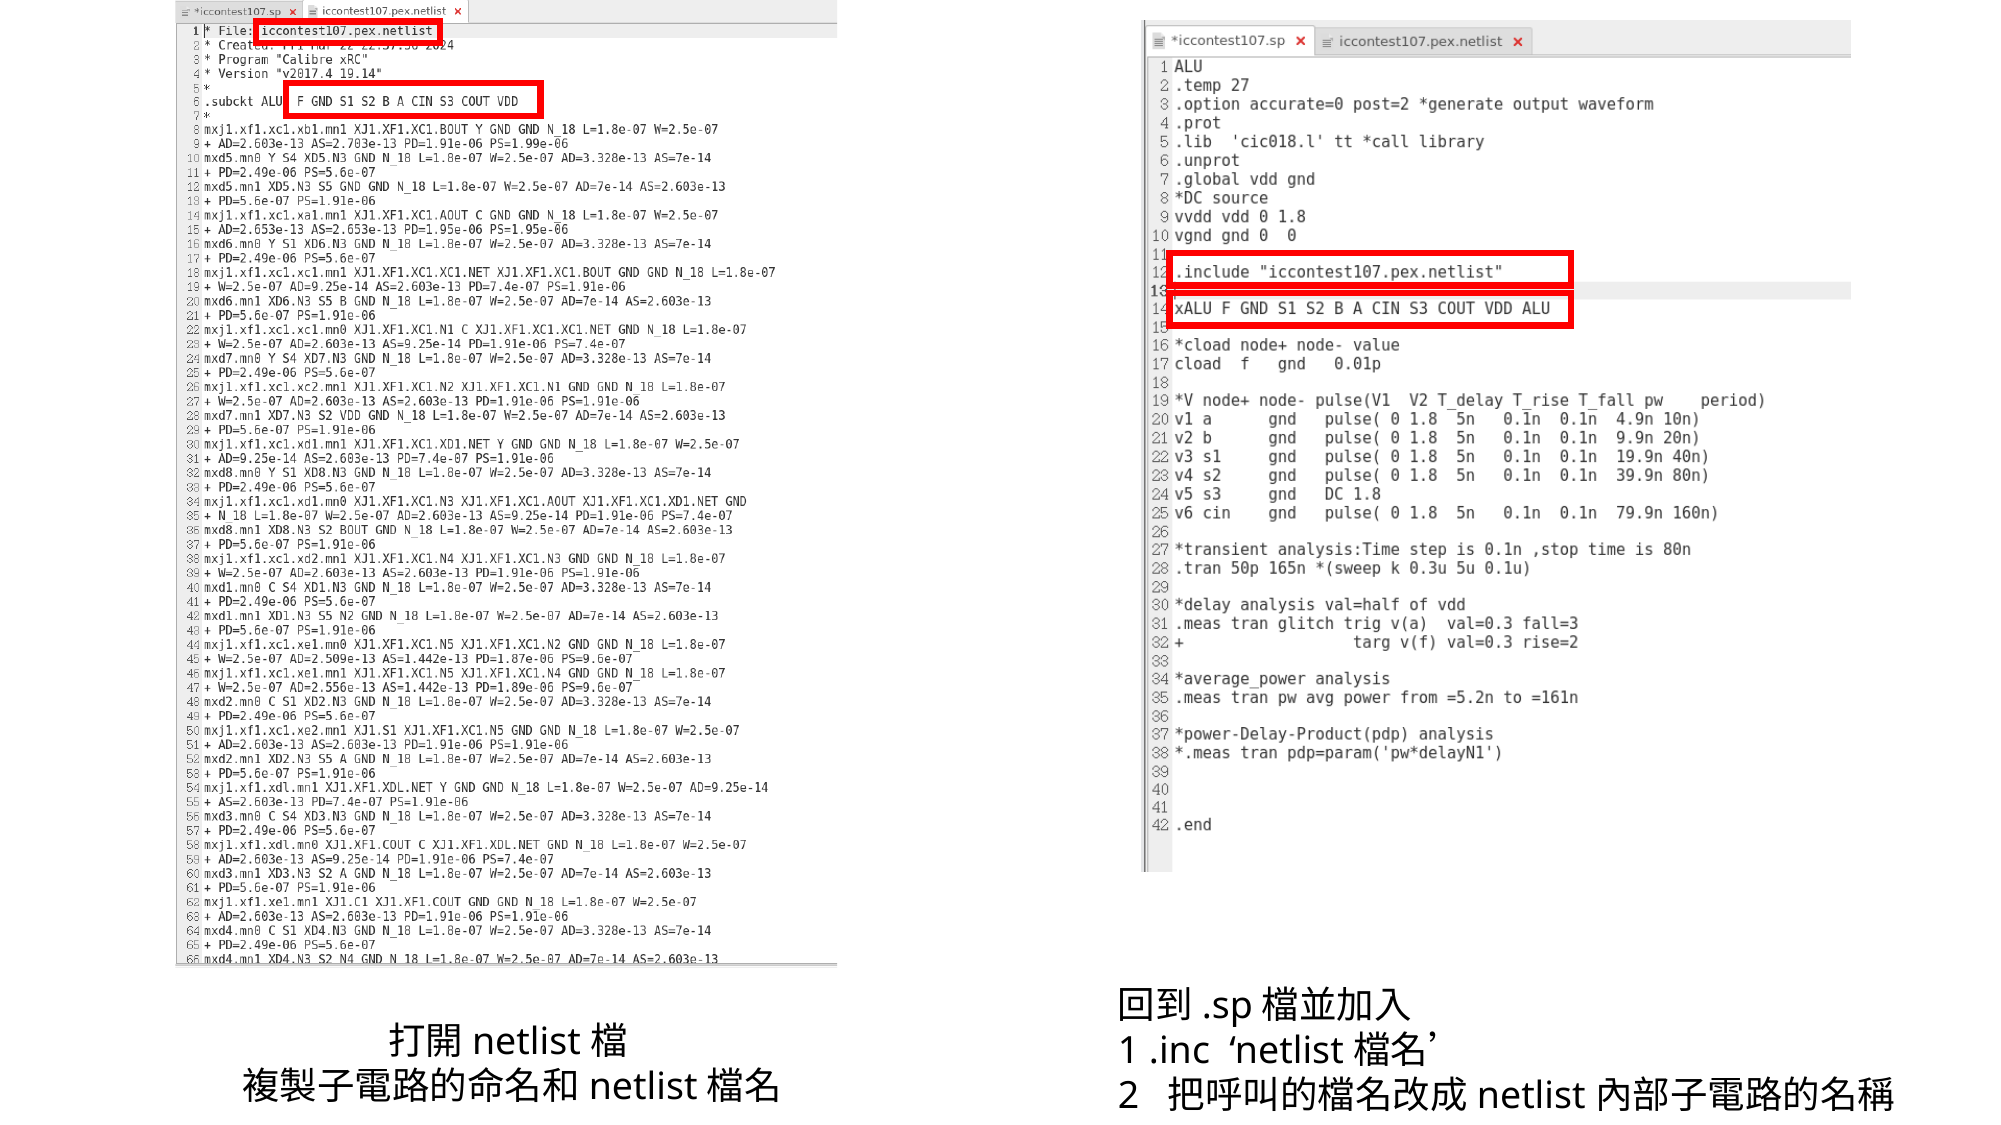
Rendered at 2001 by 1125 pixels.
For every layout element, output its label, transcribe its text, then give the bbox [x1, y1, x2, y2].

picture [174, 0, 838, 968]
picture [1141, 20, 1851, 873]
text_box 打開netlist檔 複製子電路的命名和netlist檔名 [227, 1009, 797, 1115]
text_box 回到.sp檔並加入 1 .inc ‘netlist檔名’ 2 把呼叫的檔名改成netlist內部子電路的名稱 [1103, 973, 1910, 1124]
